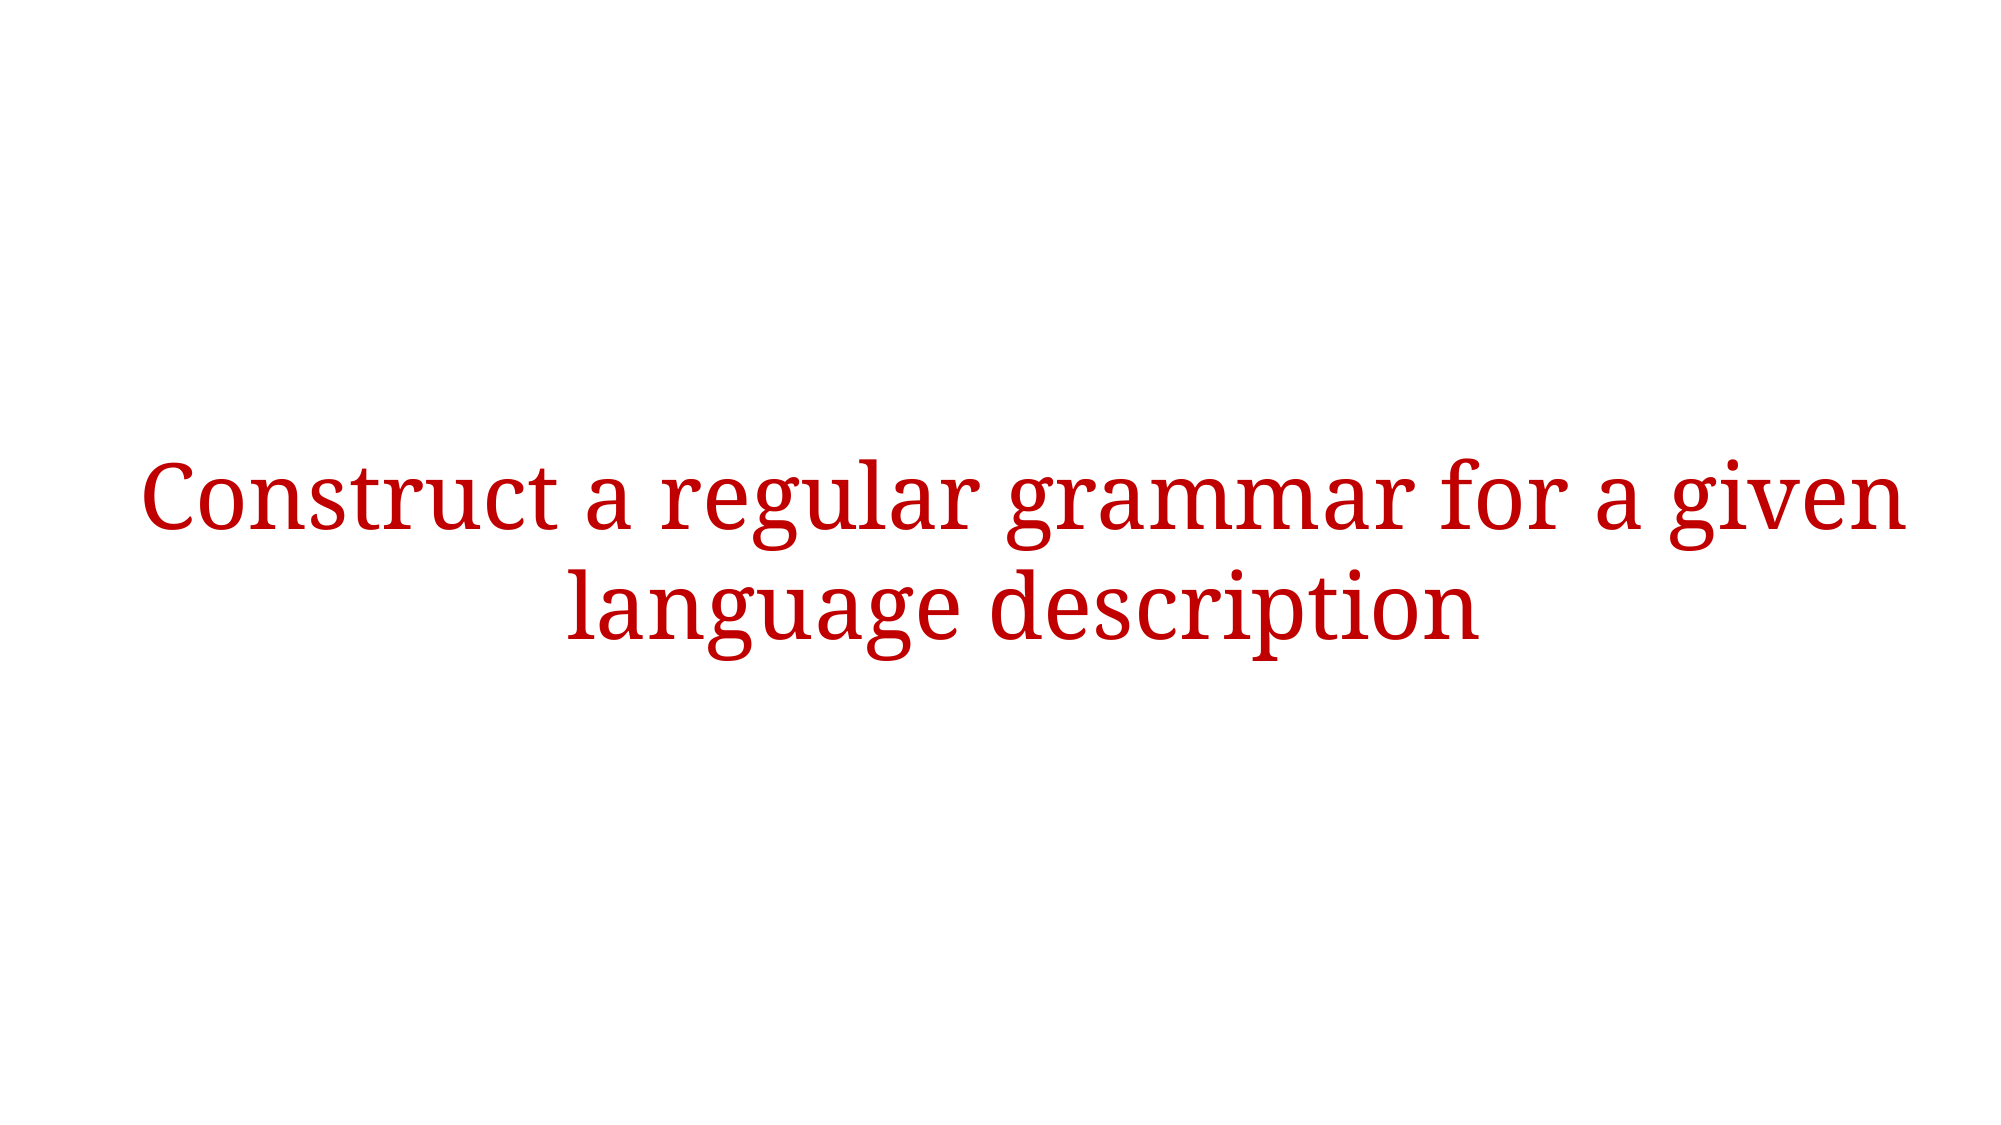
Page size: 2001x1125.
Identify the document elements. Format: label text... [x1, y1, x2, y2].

title Construct a regular grammar for a given language description [125, 437, 1925, 660]
